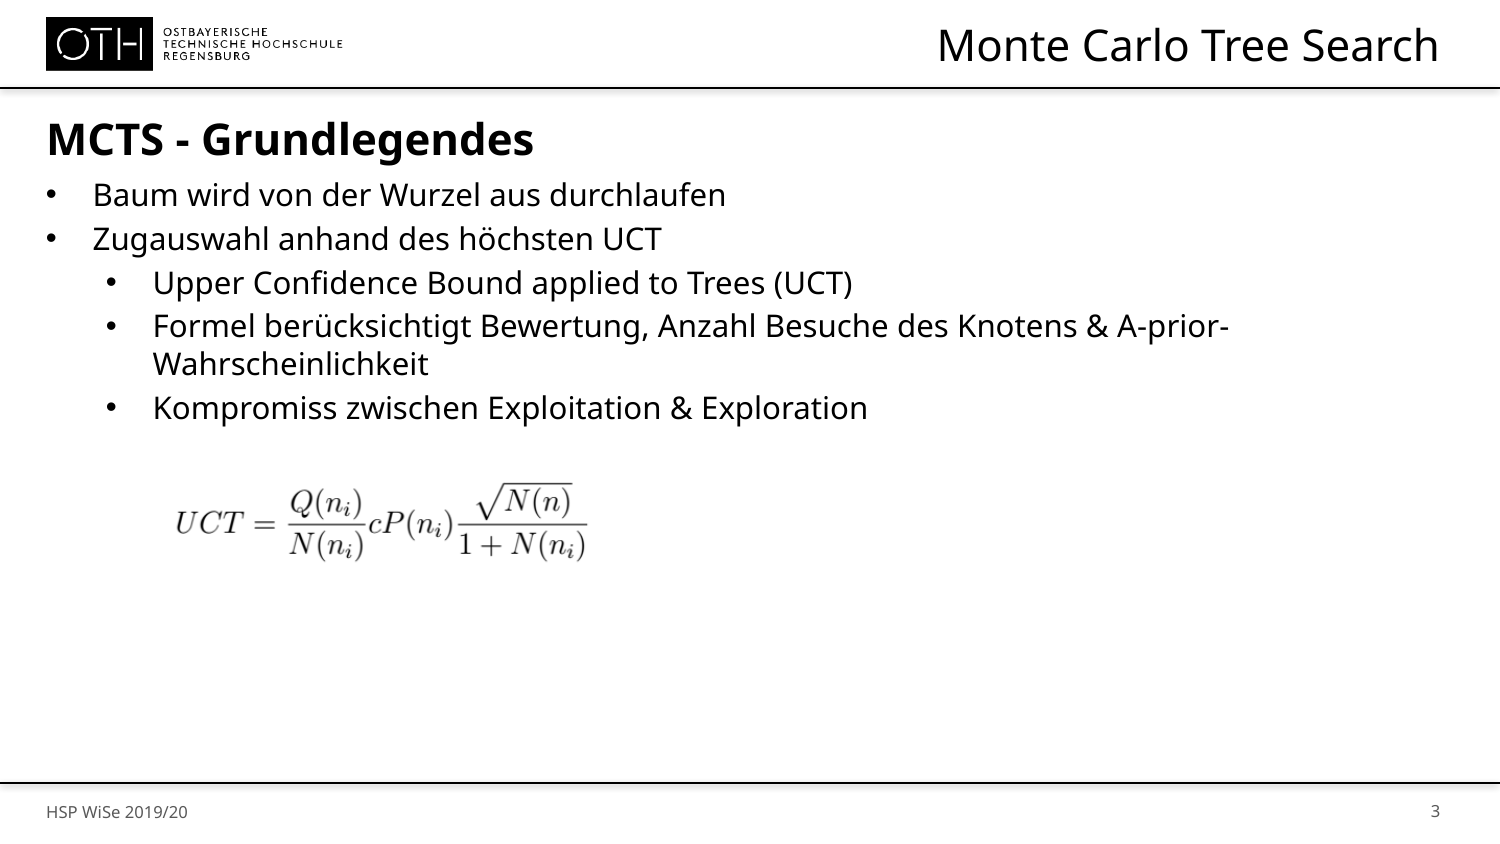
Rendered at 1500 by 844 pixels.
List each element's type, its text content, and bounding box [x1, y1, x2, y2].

list MCTS - Grundlegendes [46, 98, 1452, 179]
list Baum wird von der Wurzel aus durchlaufen Zugauswahl anhand des höchsten UCT Upper Confidence Bound applied to Trees (UCT) Formel berücksichtigt Bewertung, Anzahl Besuche des Knotens & A-prior-Wahrscheinlichkeit Kompromiss zwischen Exploitation & Exploration [45, 170, 1452, 746]
picture [135, 457, 630, 577]
picture [46, 17, 414, 71]
title Monte Carlo Tree Search [442, 17, 1452, 71]
slide_number 3 [1321, 782, 1452, 843]
footer HSP WiSe 2019/20 [46, 783, 786, 844]
